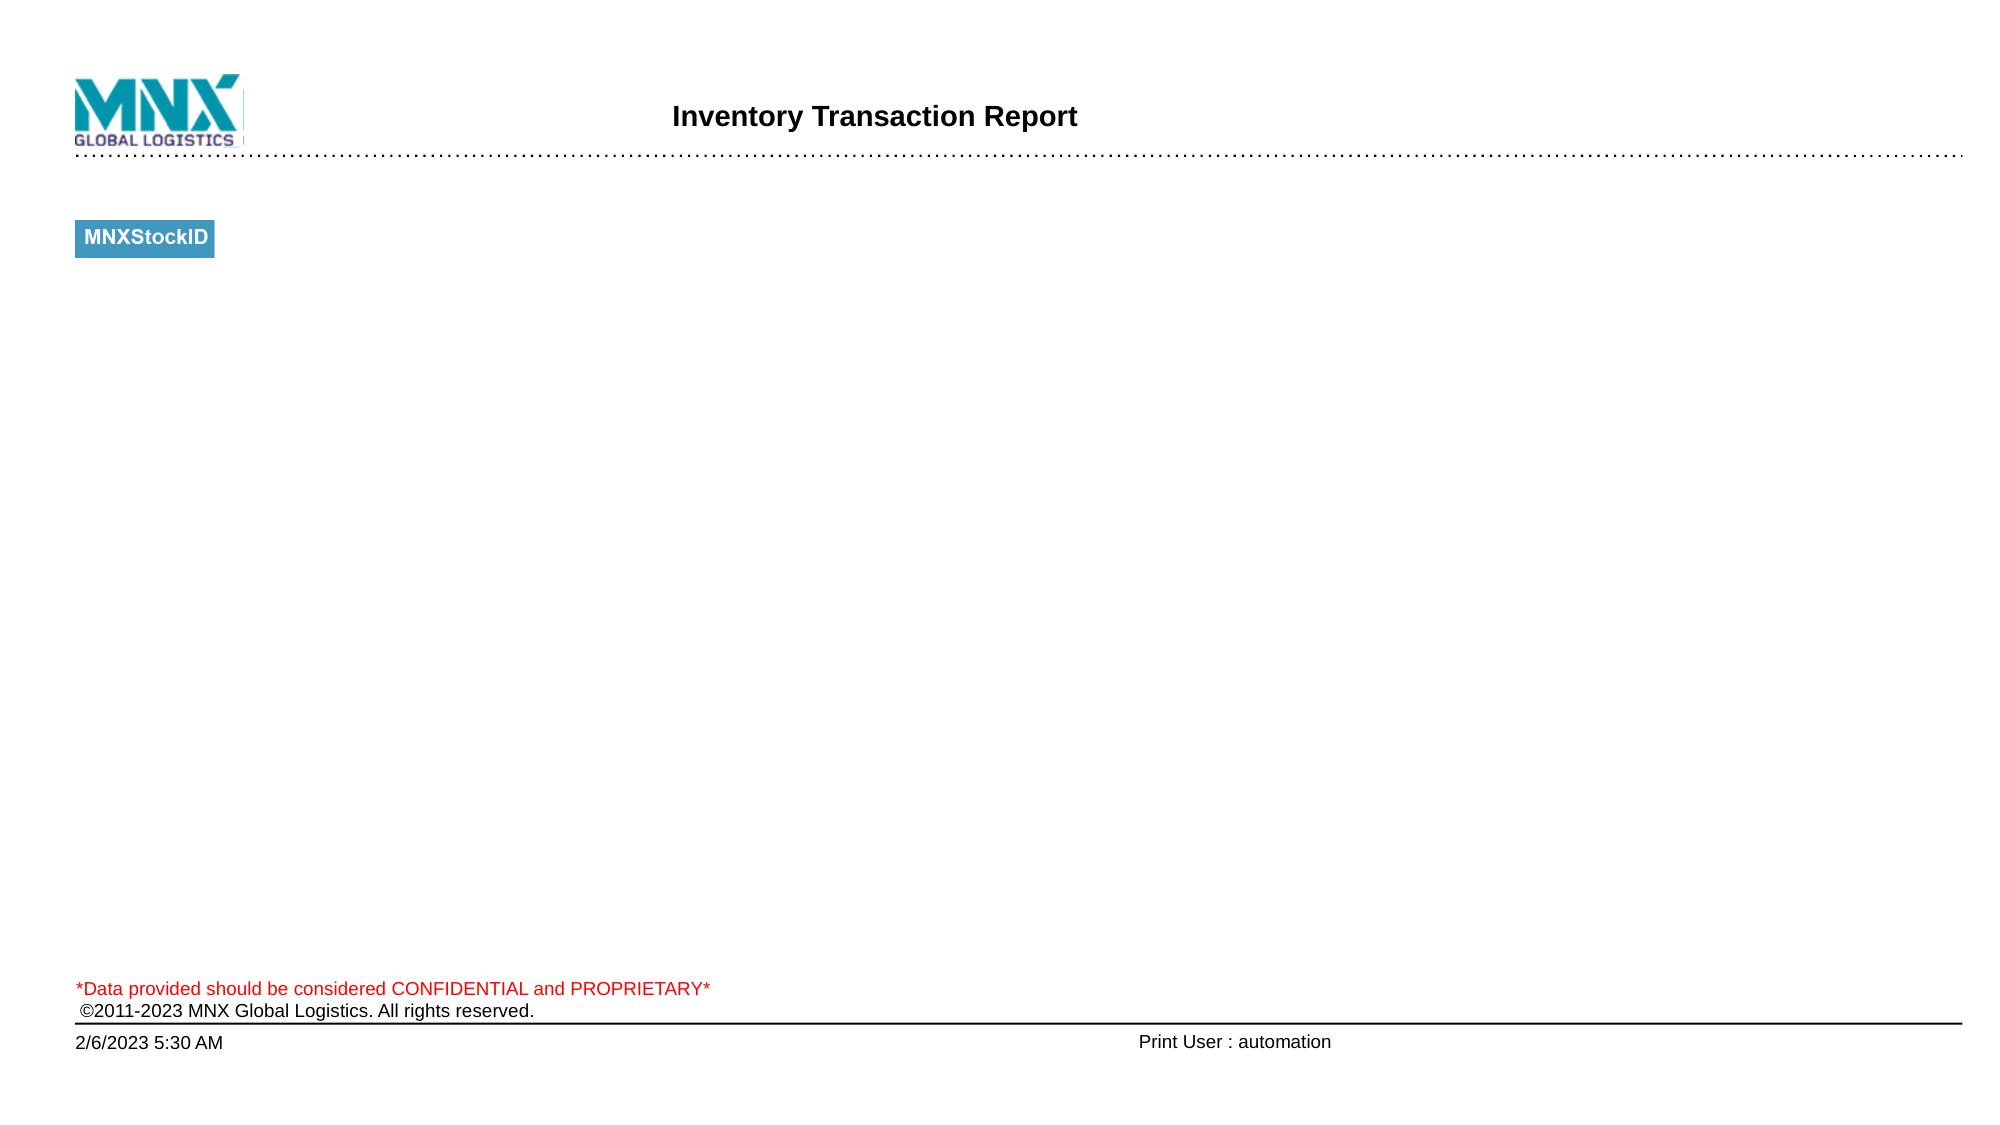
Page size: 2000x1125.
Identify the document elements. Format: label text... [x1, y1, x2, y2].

text_box Inventory Transaction Report [490, 94, 1260, 137]
picture [75, 74, 286, 148]
text_box Print User : automation [1032, 1029, 1439, 1050]
text_box 2/6/2023 5:30 AM [75, 1030, 374, 1050]
text_box *Data provided should be considered CONFIDENTIAL and PROPRIETARY* [76, 977, 1771, 999]
picture [74, 219, 215, 296]
text_box ©2011-2023 MNX Global Logistics. All rights reserved. [75, 998, 1770, 1020]
